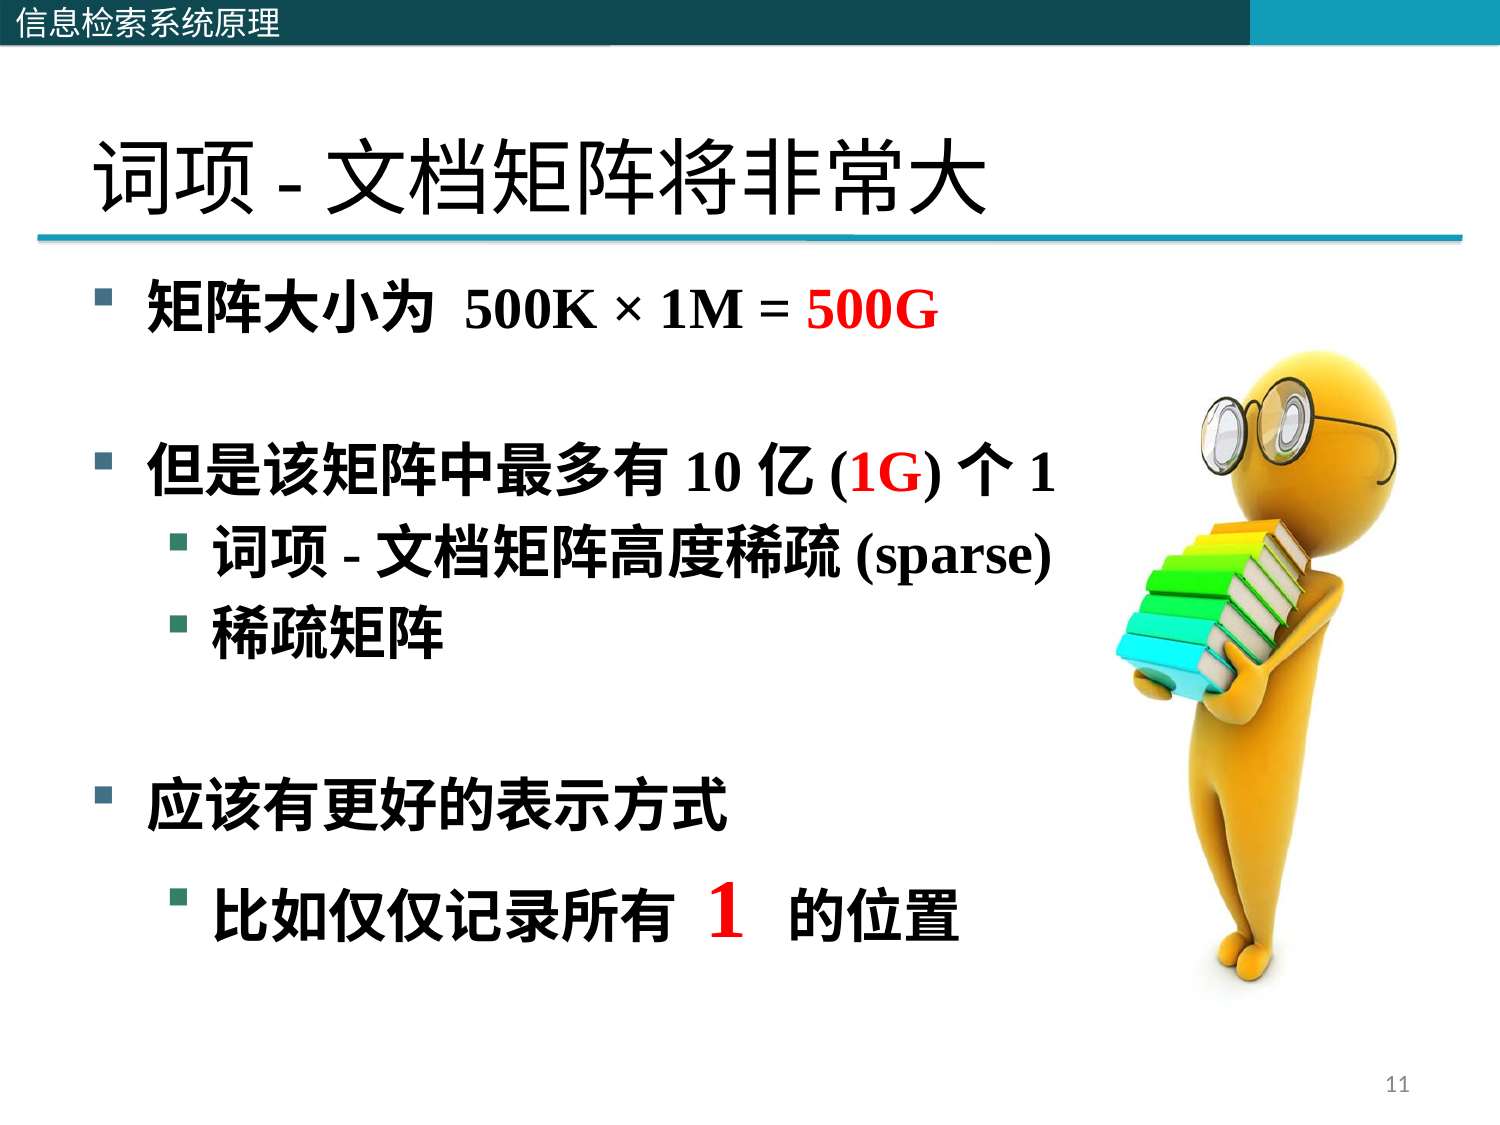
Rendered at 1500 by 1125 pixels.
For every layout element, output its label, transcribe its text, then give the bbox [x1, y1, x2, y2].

picture [700, 262, 1500, 1058]
title 词项-文档矩阵将非常大 [75, 45, 1425, 233]
list 矩阵大小为 500K × 1M = 500G 但是该矩阵中最多有10亿(1G)个1 词项-文档矩阵高度稀疏(sparse) 稀疏矩阵 应该有更好的表示方式 比如仅仅记录所有 1 的位置 [75, 262, 1074, 1075]
slide_number 11 [1074, 1066, 1425, 1103]
